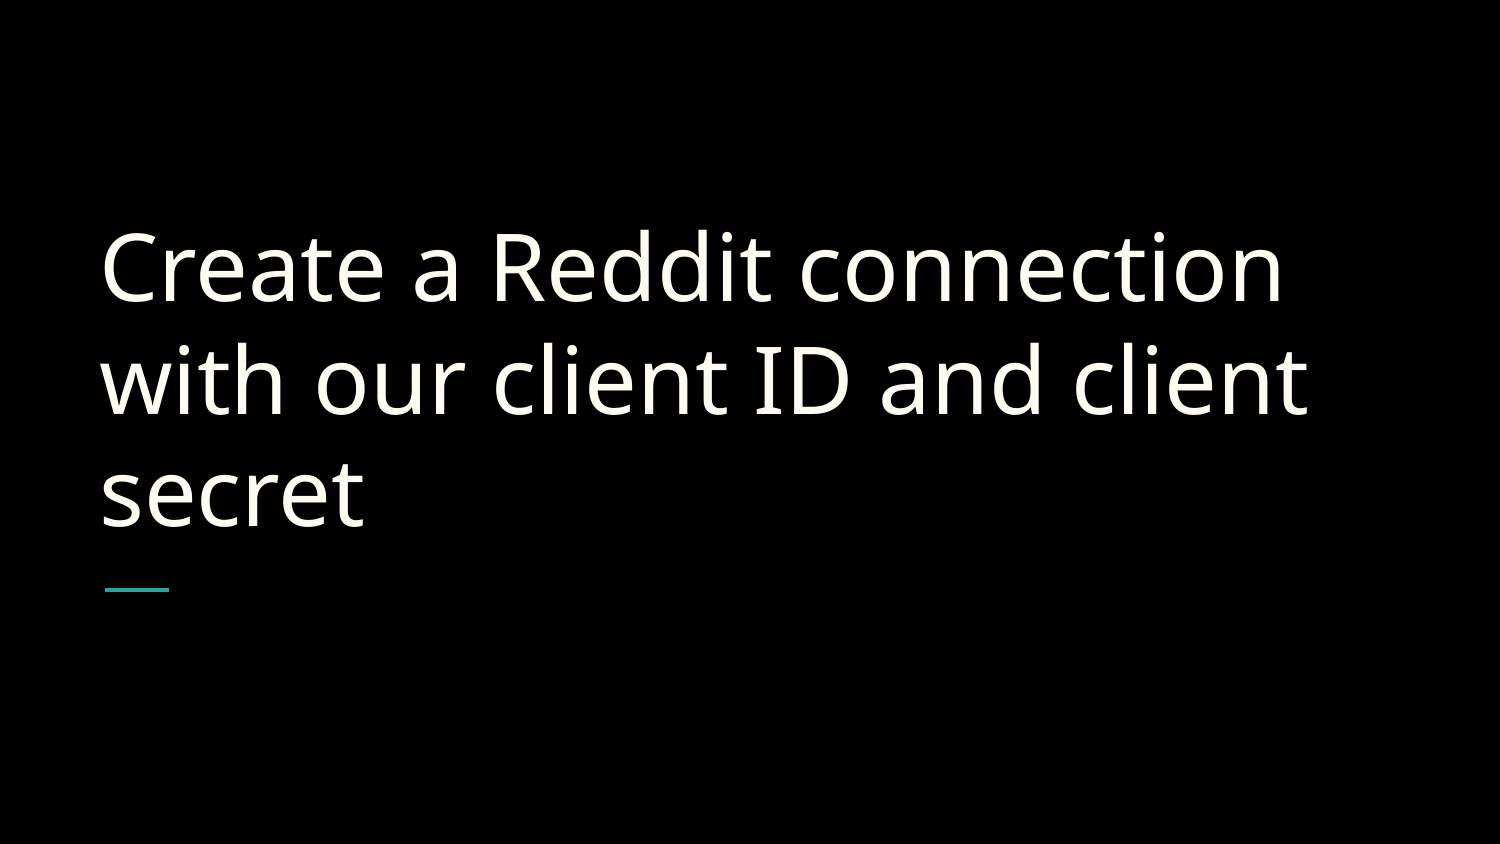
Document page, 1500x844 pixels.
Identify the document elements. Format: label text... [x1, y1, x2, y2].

title Create a Reddit connection with our client ID and client secret [84, 310, 1416, 561]
